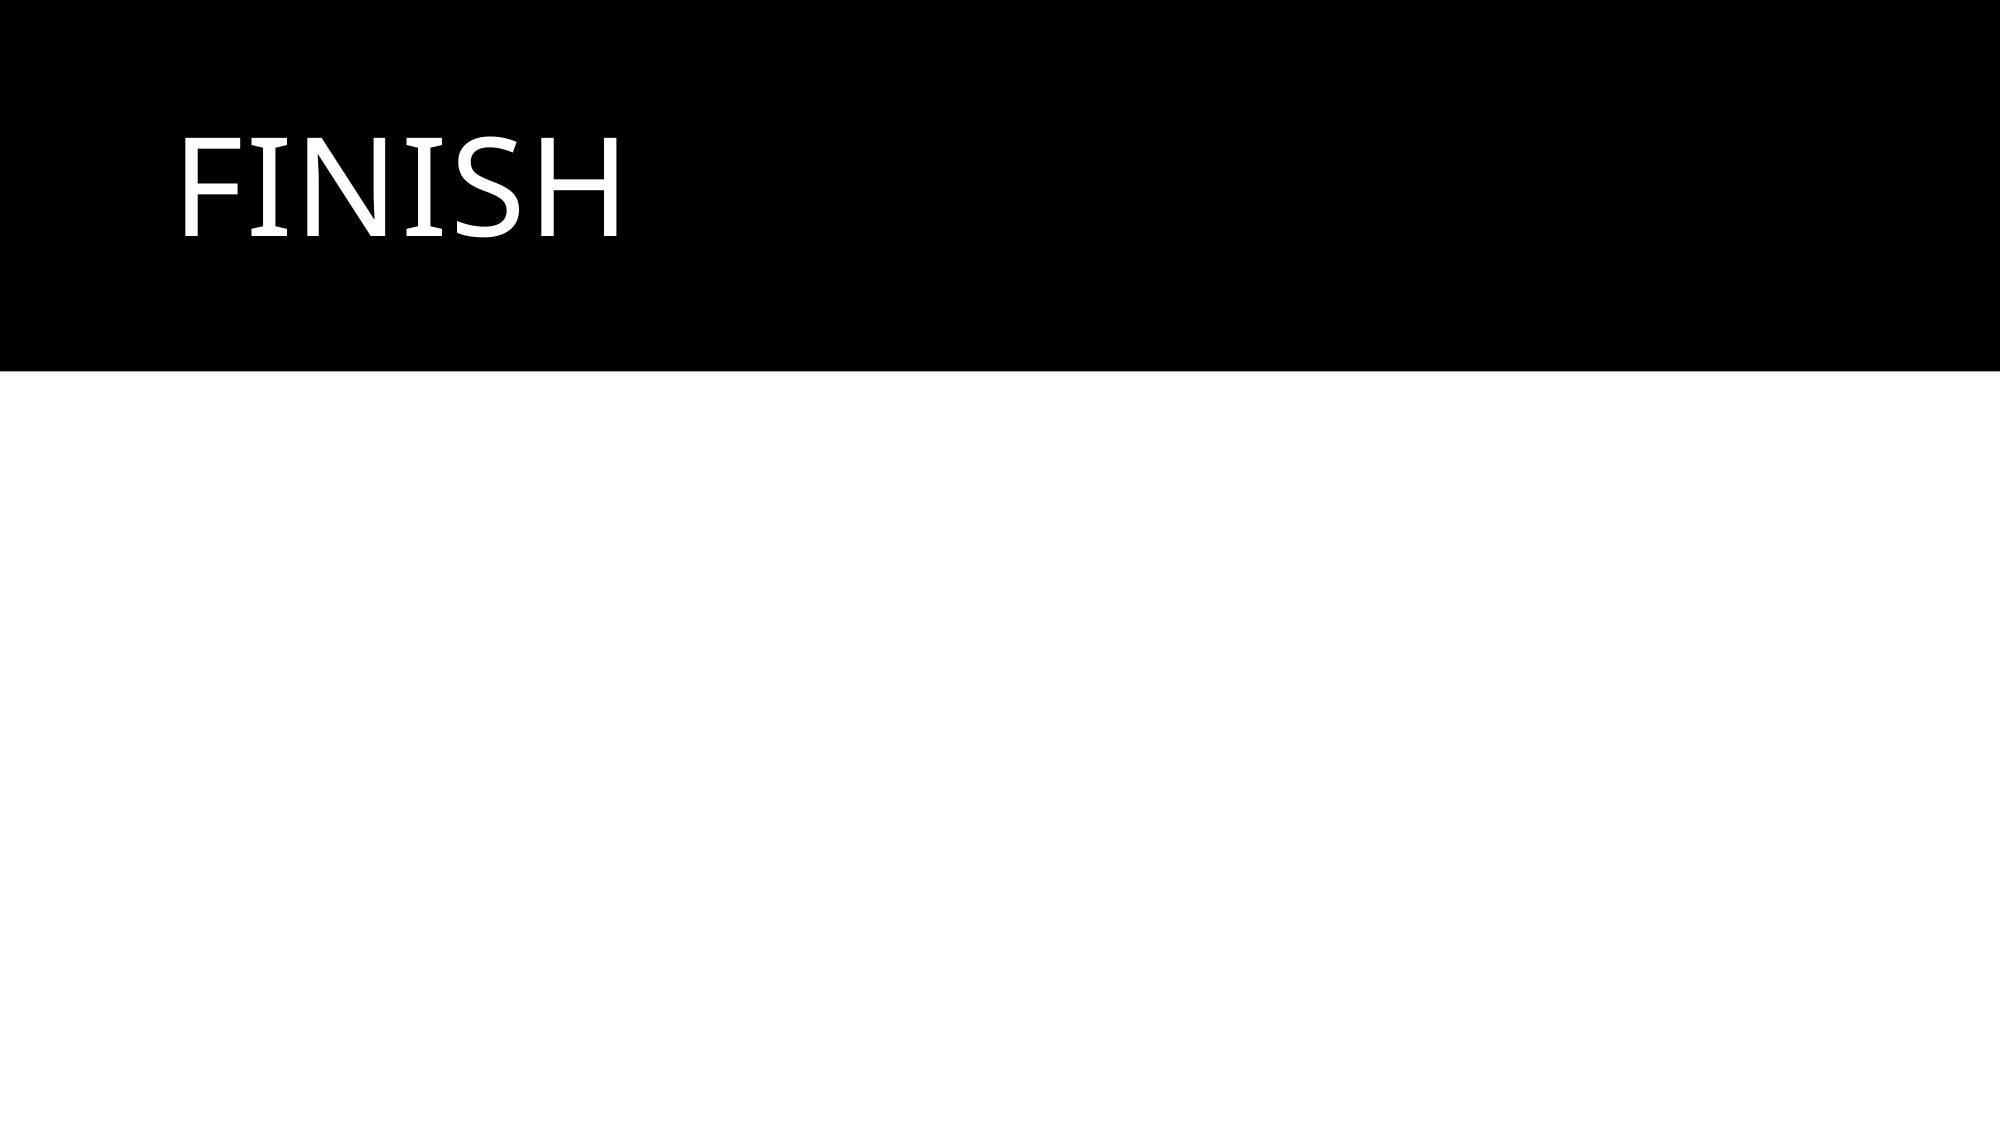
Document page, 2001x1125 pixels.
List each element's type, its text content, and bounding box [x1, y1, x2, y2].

title FINISH [157, 52, 1842, 332]
